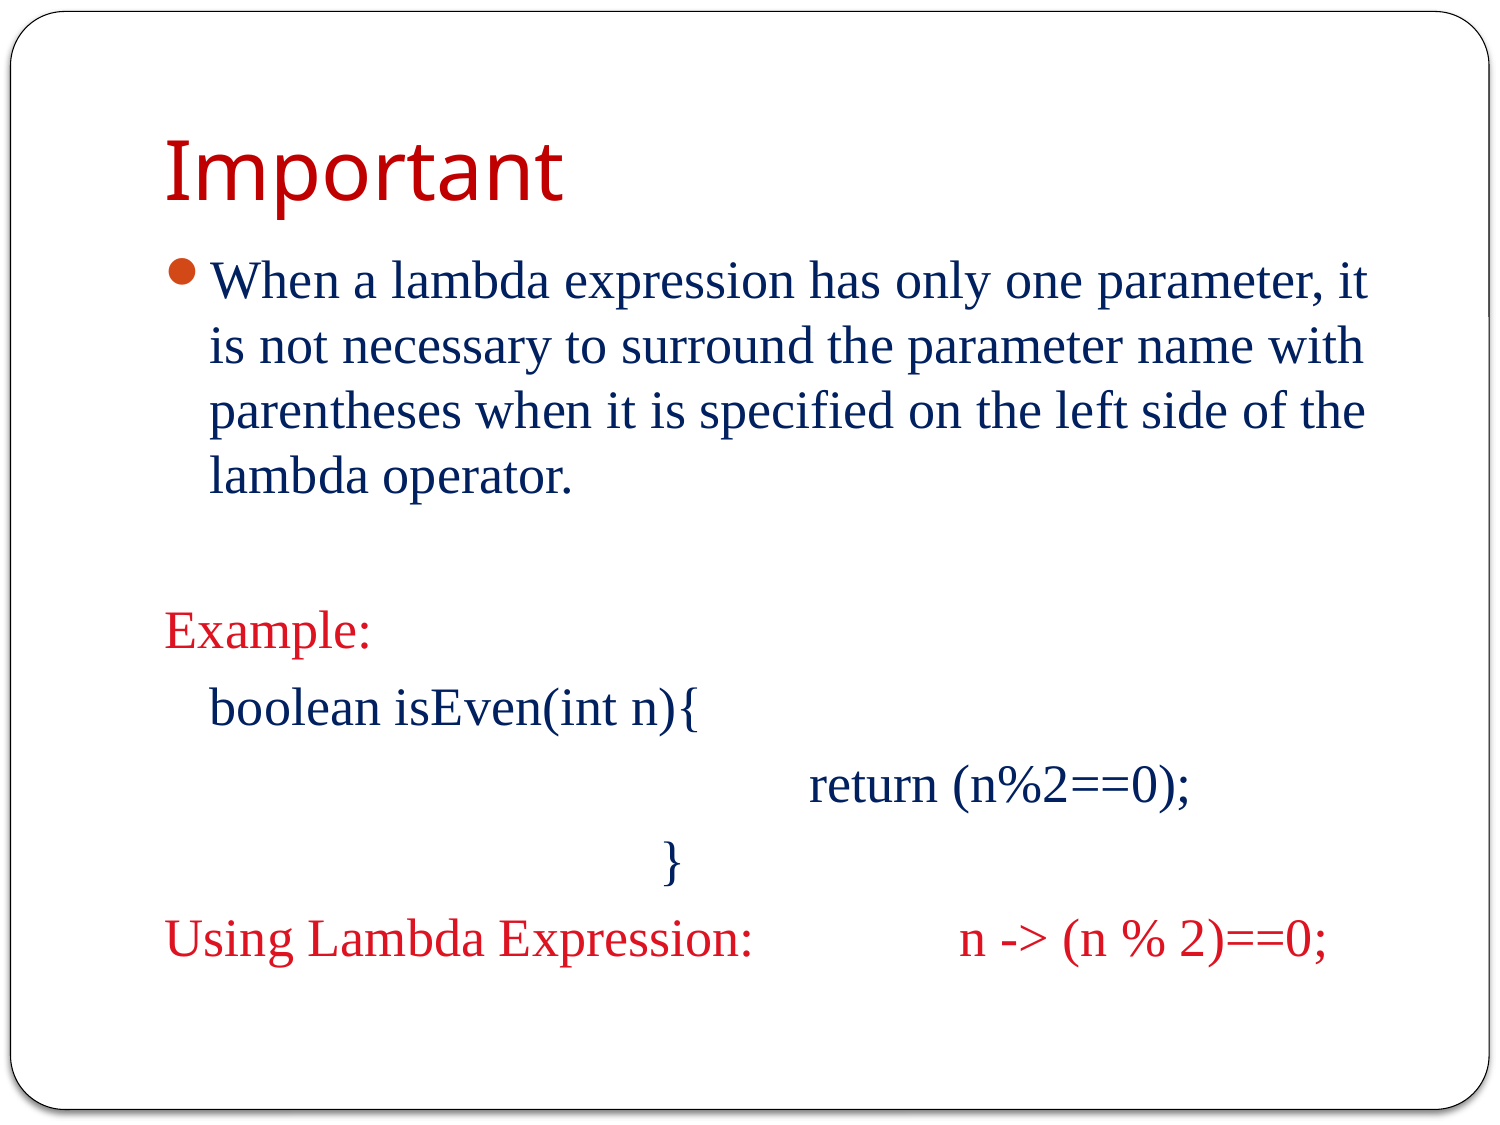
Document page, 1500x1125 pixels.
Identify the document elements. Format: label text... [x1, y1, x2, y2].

list When a lambda expression has only one parameter, it is not necessary to surround the parameter name with parentheses when it is specified on the left side of the lambda operator. Example: boolean isEven(int n){ return (n%2==0); } Using Lambda Expression: n -> (n % 2)==0; [150, 237, 1425, 988]
title Important [150, 45, 1425, 233]
